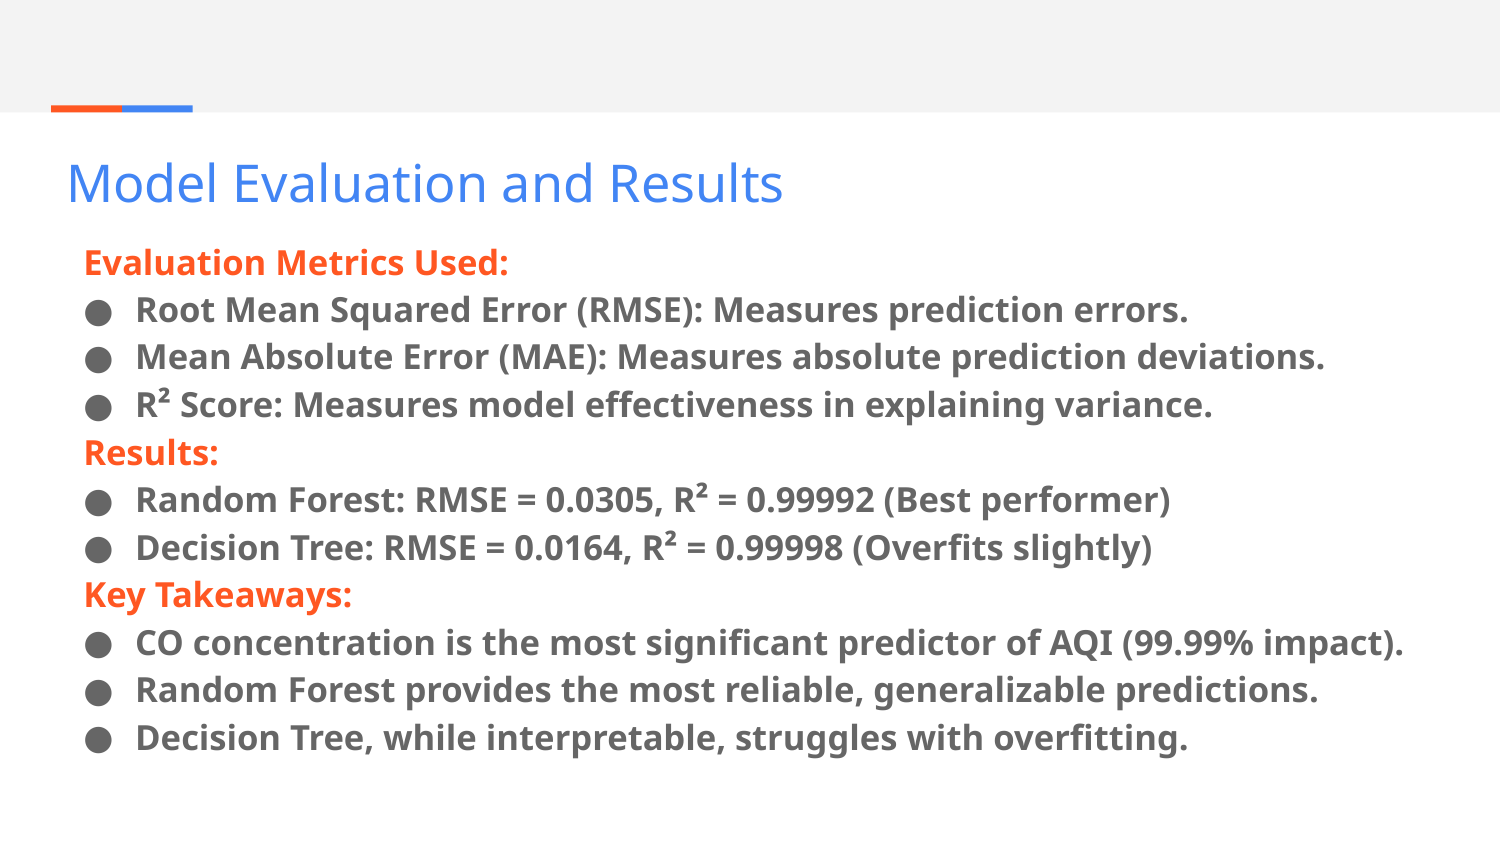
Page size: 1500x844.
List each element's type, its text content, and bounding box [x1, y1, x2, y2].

title Model Evaluation and Results [51, 135, 1449, 219]
list Evaluation Metrics Used: Root Mean Squared Error (RMSE): Measures prediction errors. Mean Absolute Error (MAE): Measures absolute prediction deviations. R² Score: Measures model effectiveness in explaining variance. Results: Random Forest: RMSE = 0.0305, R² = 0.99992 (Best performer) Decision Tree: RMSE = 0.0164, R² = 0.99998 (Overfits slightly) Key Takeaways: CO concentration is the most significant predictor of AQI (99.99% impact). Random Forest provides the most reliable, generalizable predictions. Decision Tree, while interpretable, struggles with overfitting. [51, 219, 1449, 780]
text_box [0, 0, 1500, 113]
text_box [50, 105, 193, 113]
